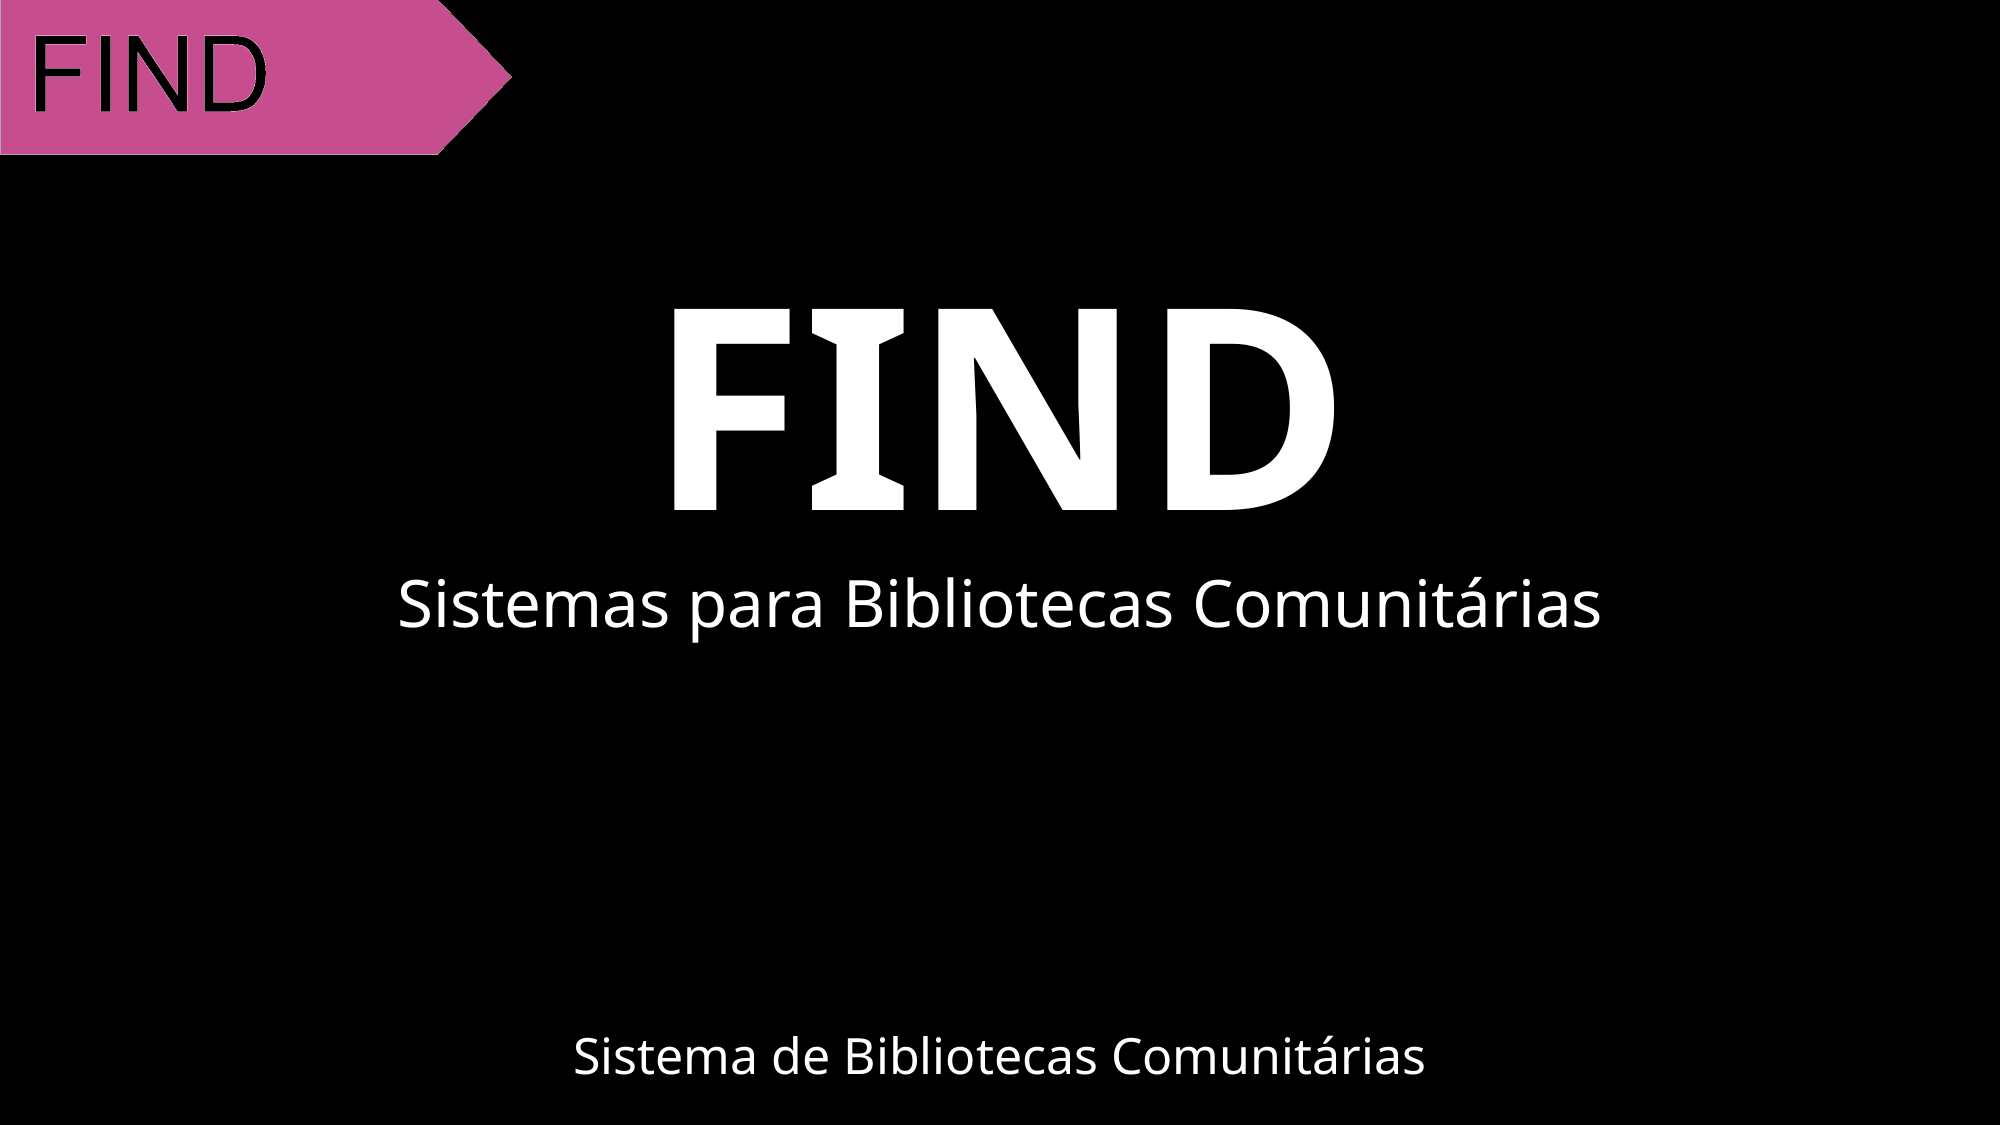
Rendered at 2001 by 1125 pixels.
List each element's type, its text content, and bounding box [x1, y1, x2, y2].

title FIND Sistemas para Bibliotecas Comunitárias [249, 257, 1750, 650]
picture [0, 0, 512, 155]
subtitle Sistema de Bibliotecas Comunitárias [0, 1023, 2000, 1125]
